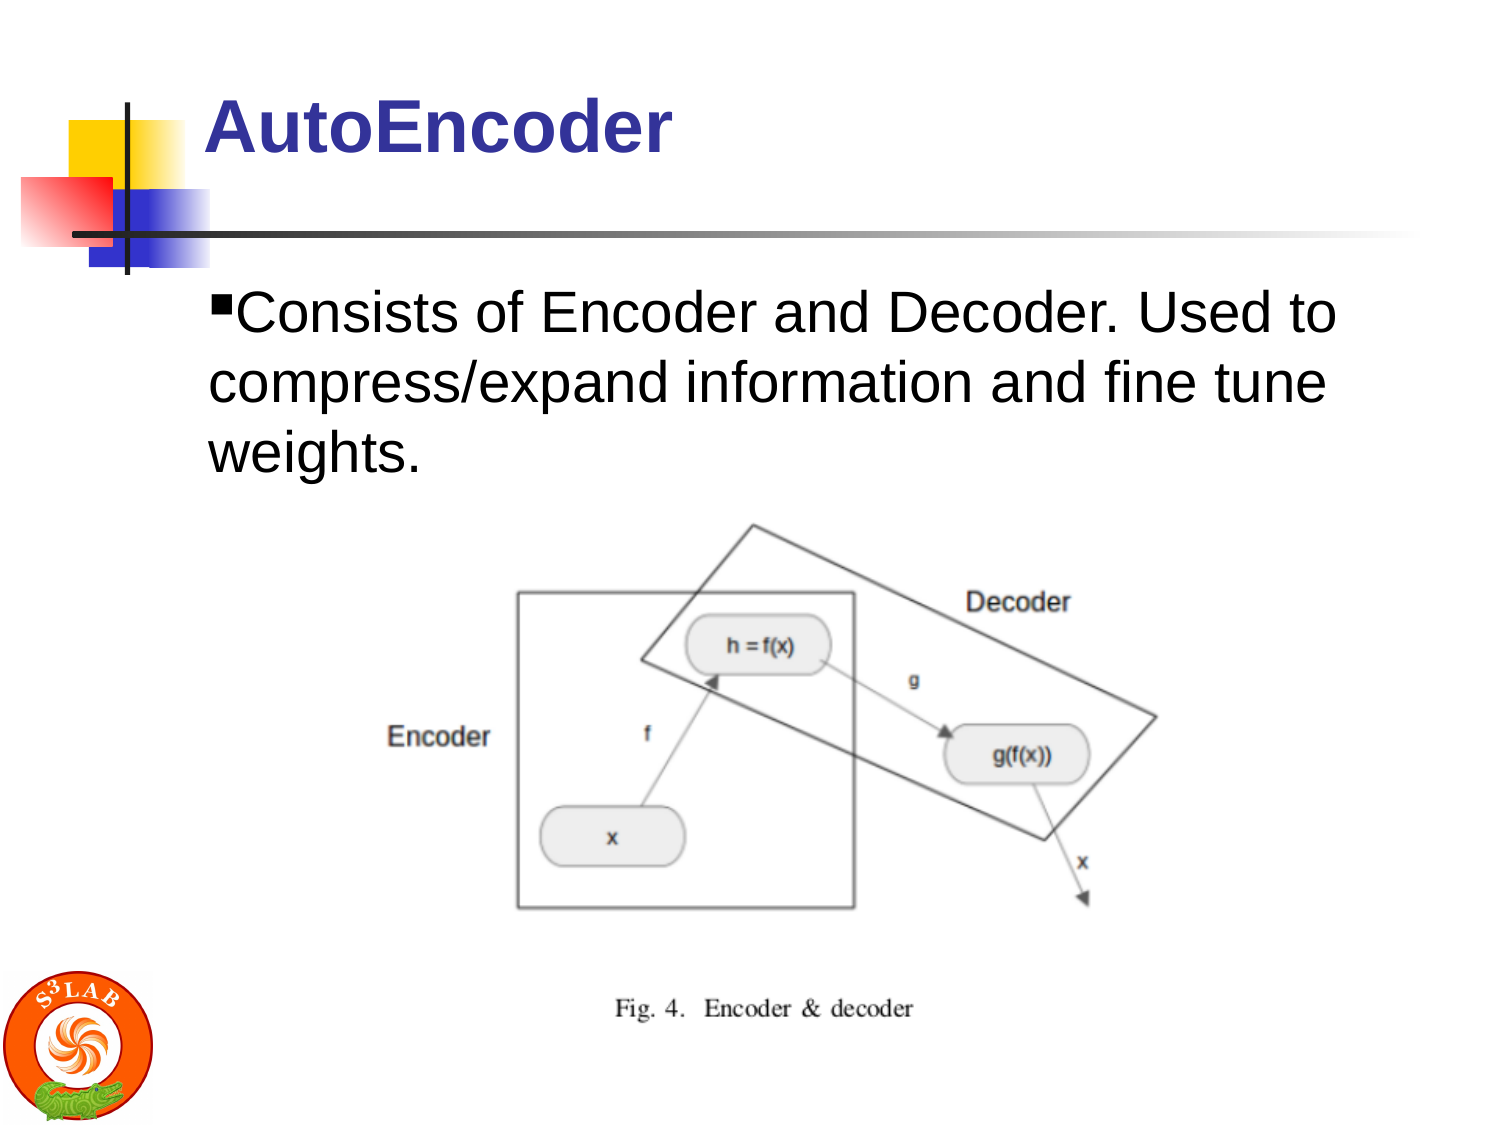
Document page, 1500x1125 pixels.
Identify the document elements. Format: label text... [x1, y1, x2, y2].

text_box AutoEncoder [188, 87, 1467, 175]
picture [3, 971, 153, 1125]
picture [356, 509, 1201, 1042]
text_box Consists of Encoder and Decoder. Used to compress/expand information and fine tune weights. [193, 267, 1469, 1006]
